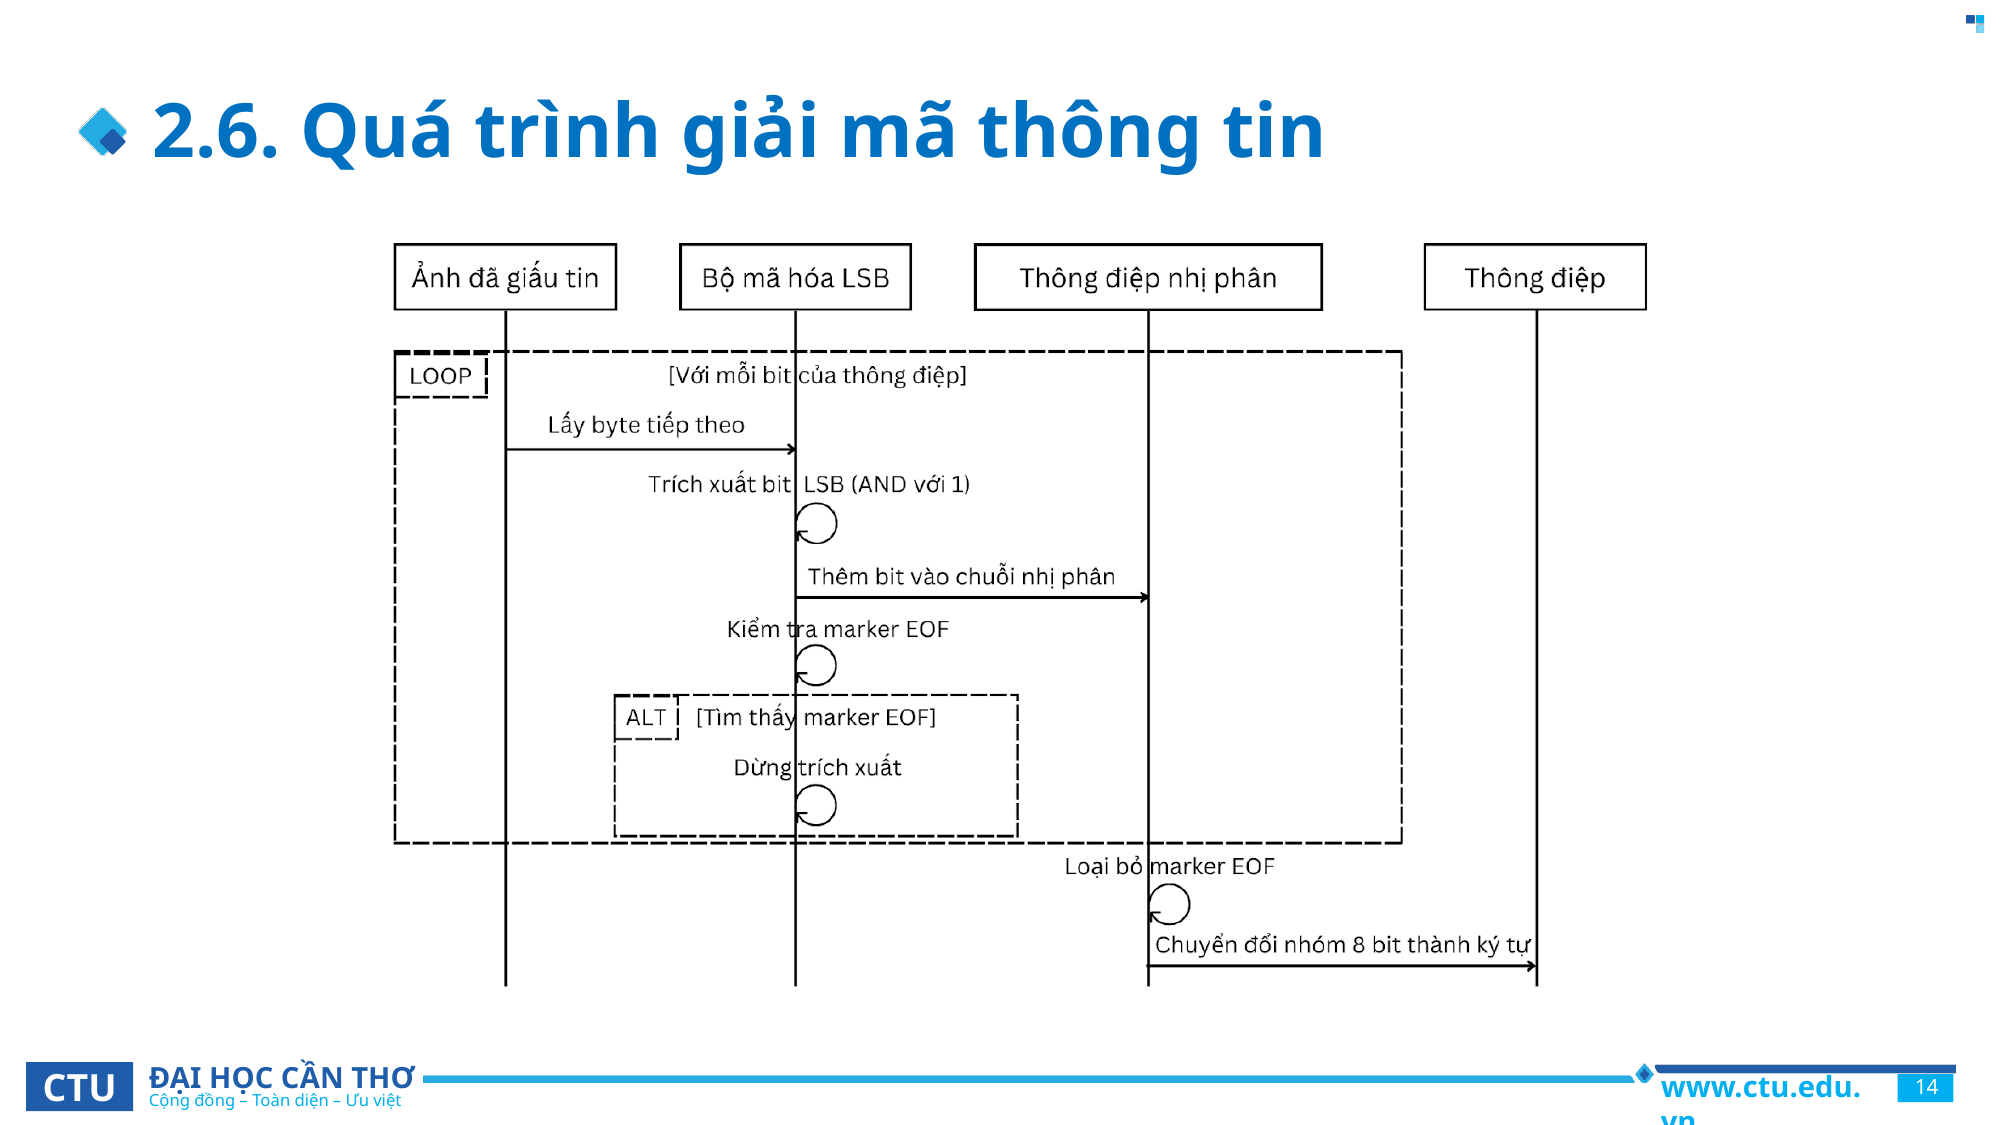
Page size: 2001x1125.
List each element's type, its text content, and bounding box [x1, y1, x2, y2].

picture [326, 243, 1686, 1006]
picture [423, 1063, 1956, 1083]
title 2.6. Quá trình giải mã thông tin [137, 24, 1863, 243]
picture [78, 107, 127, 156]
picture [252, 1094, 261, 1106]
picture [1966, 15, 1985, 33]
